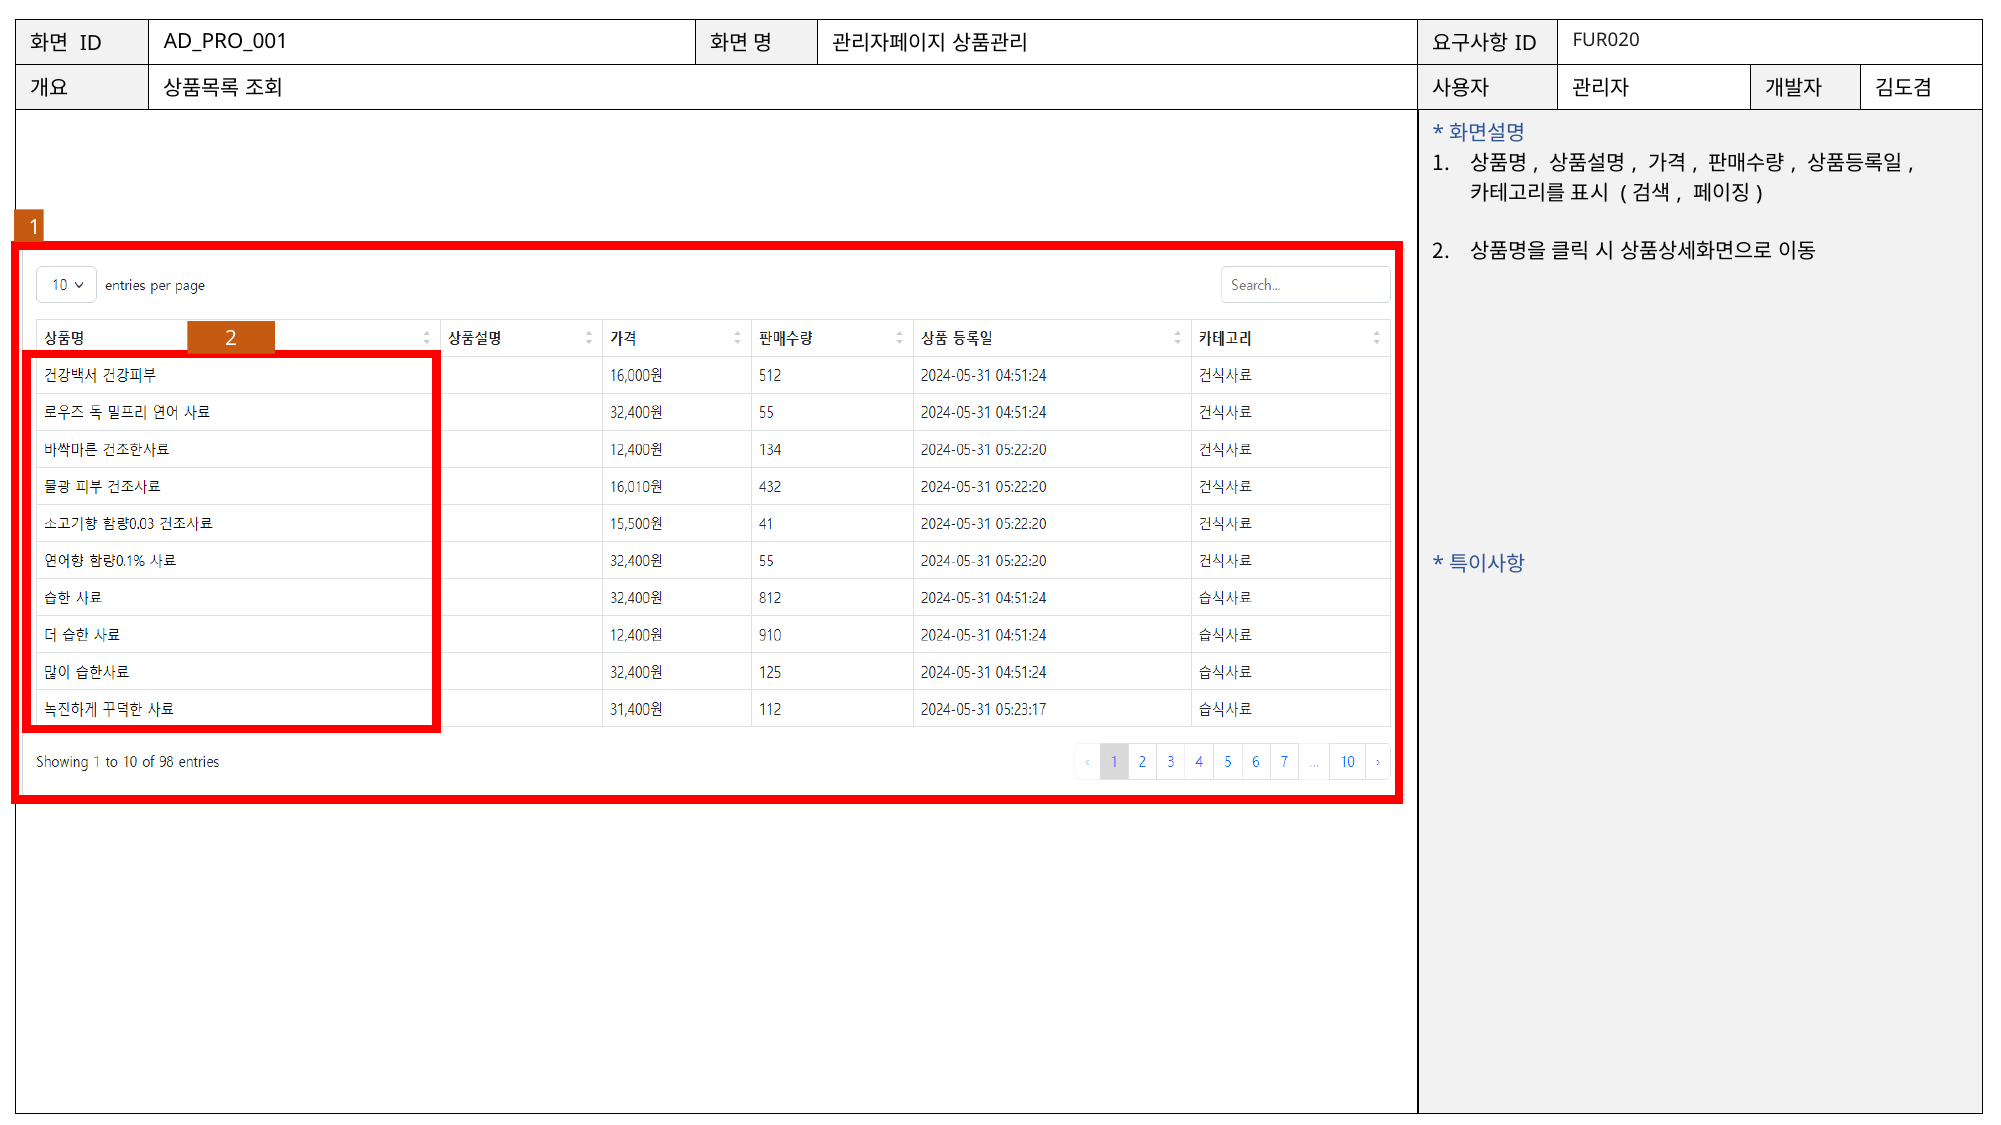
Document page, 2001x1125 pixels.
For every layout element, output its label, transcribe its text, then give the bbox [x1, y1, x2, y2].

table_header 화면 명 [696, 20, 817, 64]
text_box [14, 244, 1400, 249]
table_cell 김도겸 [1861, 65, 1982, 109]
table_cell 상품목록 조회 [149, 65, 1417, 109]
table_cell 관리자 [1558, 65, 1750, 109]
table_header 요구사항ID [1418, 20, 1557, 64]
table_cell 개요 [16, 65, 148, 109]
table_cell 개발자 [1751, 65, 1860, 109]
text_box 1 [13, 208, 45, 243]
table_header FUR020 [1558, 20, 1982, 64]
table_header AD_PRO_001 [149, 20, 695, 64]
table_cell *화면설명 상품명, 상품설명, 가격, 판매수량, 상품등록일, 카테고리를 표시 (검색, 페이징) 상품명을 클릭 시 상품상세화면으로 이동 *특이사항 [1419, 110, 1982, 1113]
table_header 화면 ID [16, 20, 148, 64]
table_header 관리자페이지 상품관리 [818, 20, 1417, 64]
picture [14, 249, 1410, 797]
table_cell 사용자 [1418, 65, 1557, 109]
table_cell [16, 110, 1417, 1113]
text_box [14, 797, 1400, 801]
